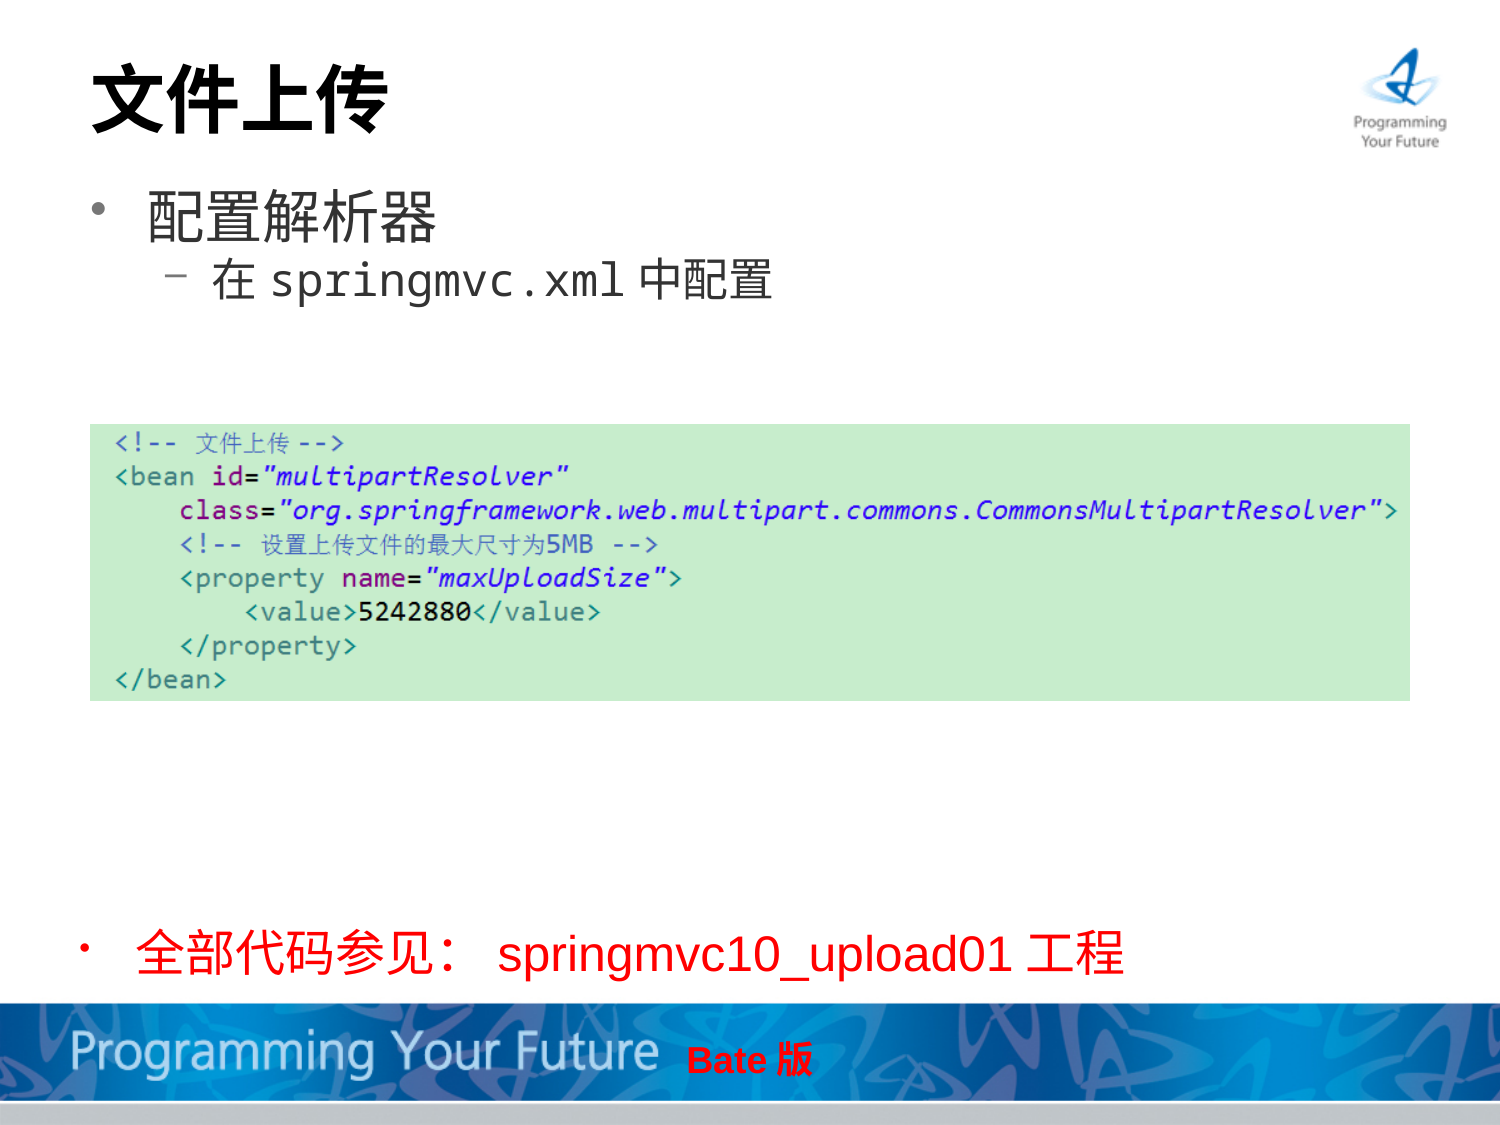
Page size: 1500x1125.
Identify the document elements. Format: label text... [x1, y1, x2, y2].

list 配置解析器 在springmvc.xml中配置 [74, 172, 1412, 364]
title 文件上传 [74, 44, 1271, 162]
picture [0, 997, 1500, 1125]
picture [1340, 42, 1461, 157]
text_box 全部代码参见：springmvc10_upload01工程 [64, 902, 1141, 990]
picture [90, 423, 1410, 701]
